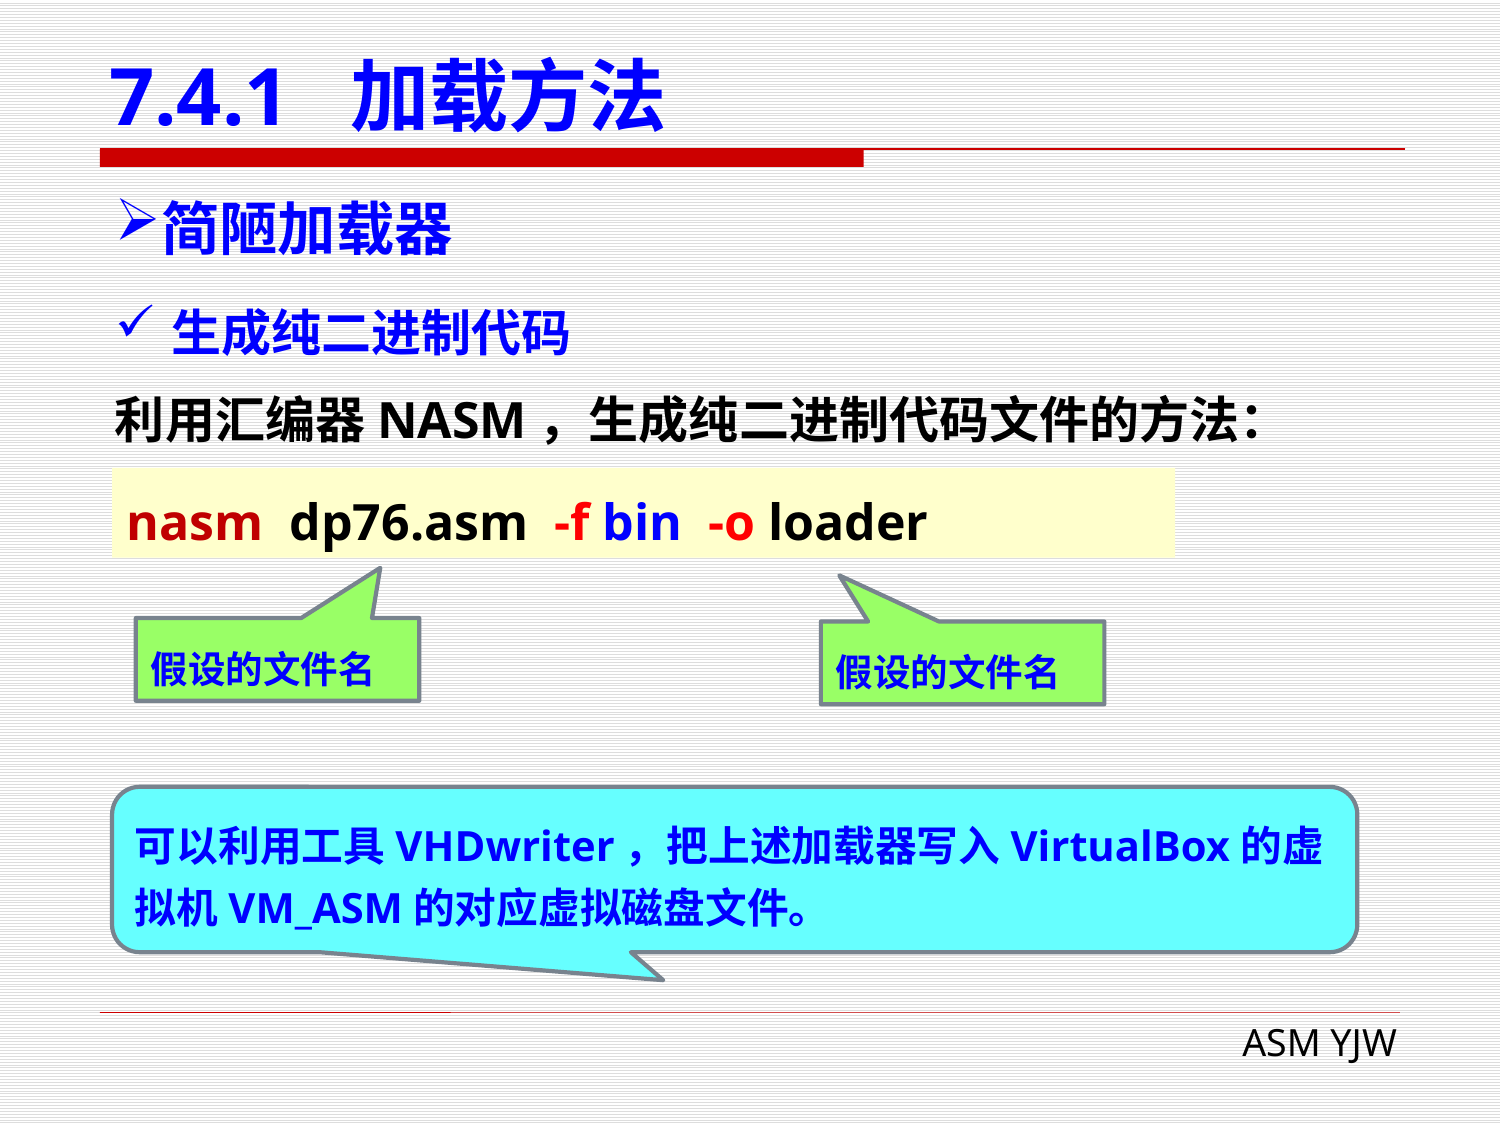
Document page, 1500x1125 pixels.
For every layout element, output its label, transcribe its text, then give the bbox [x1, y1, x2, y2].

text_box 假设的文件名 [818, 573, 1107, 707]
text_box 假设的文件名 [133, 566, 422, 703]
text_box 简陋加载器 [100, 184, 1400, 270]
text_box nasm dp76.asm -f bin -o loader [112, 467, 1176, 558]
title 7.4.1 加载方法 [94, 50, 1407, 149]
text_box 生成纯二进制代码 利用汇编器NASM，生成纯二进制代码文件的方法： [100, 278, 1388, 457]
text_box 可以利用工具VHDwriter，把上述加载器写入VirtualBox的虚拟机VM_ASM的对应虚拟磁盘文件。 [109, 784, 1360, 983]
